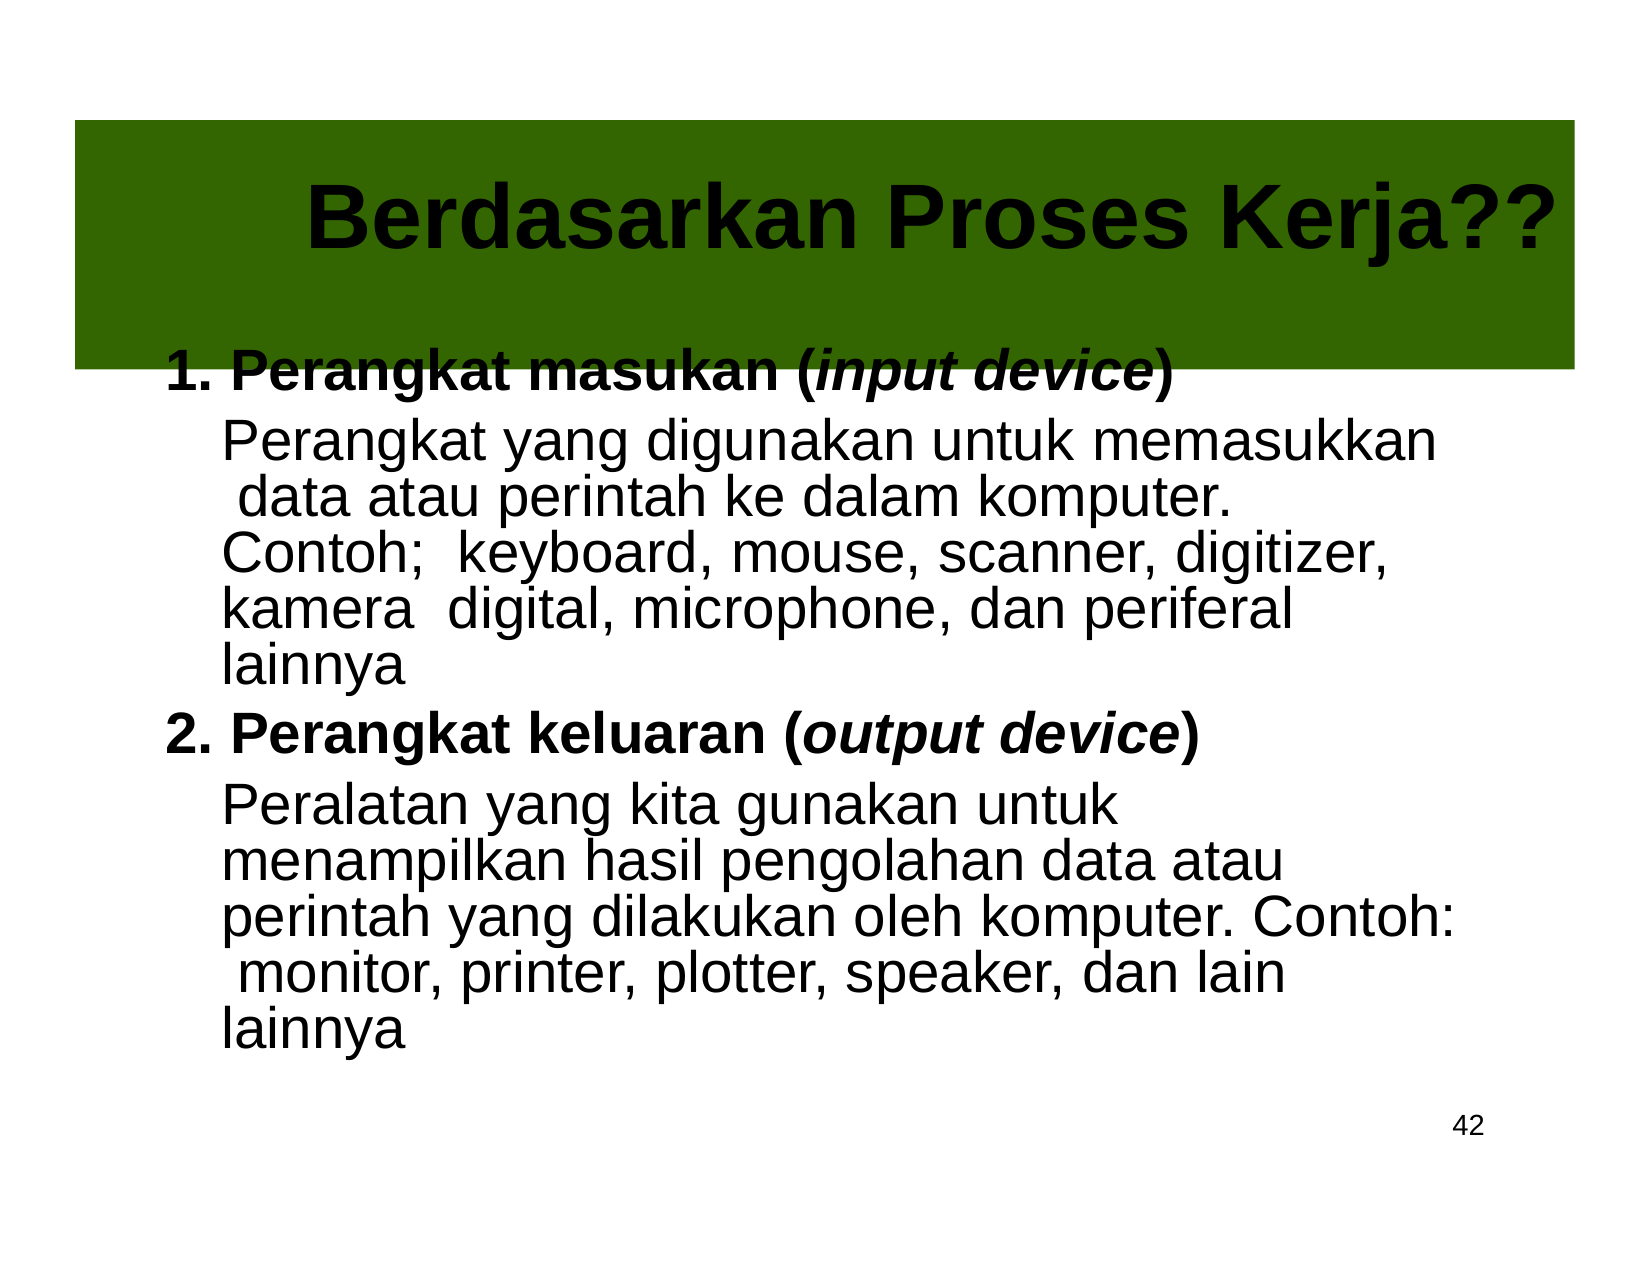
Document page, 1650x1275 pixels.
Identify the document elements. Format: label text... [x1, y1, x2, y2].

text_box Perangkat masukan (input device) Perangkat yang digunakan untuk memasukkan data atau perintah ke dalam komputer. Contoh; keyboard, mouse, scanner, digitizer, kamera digital, microphone, dan periferal lainnya Perangkat keluaran (output device) Peralatan yang kita gunakan untuk menampilkan hasil pengolahan data atau perintah yang dilakukan oleh komputer. Contoh: monitor, printer, plotter, speaker, dan lain lainnya [162, 331, 1465, 1060]
slide_number 42 [1448, 1109, 1489, 1275]
title Berdasarkan Proses Kerja?? [75, 120, 1575, 370]
